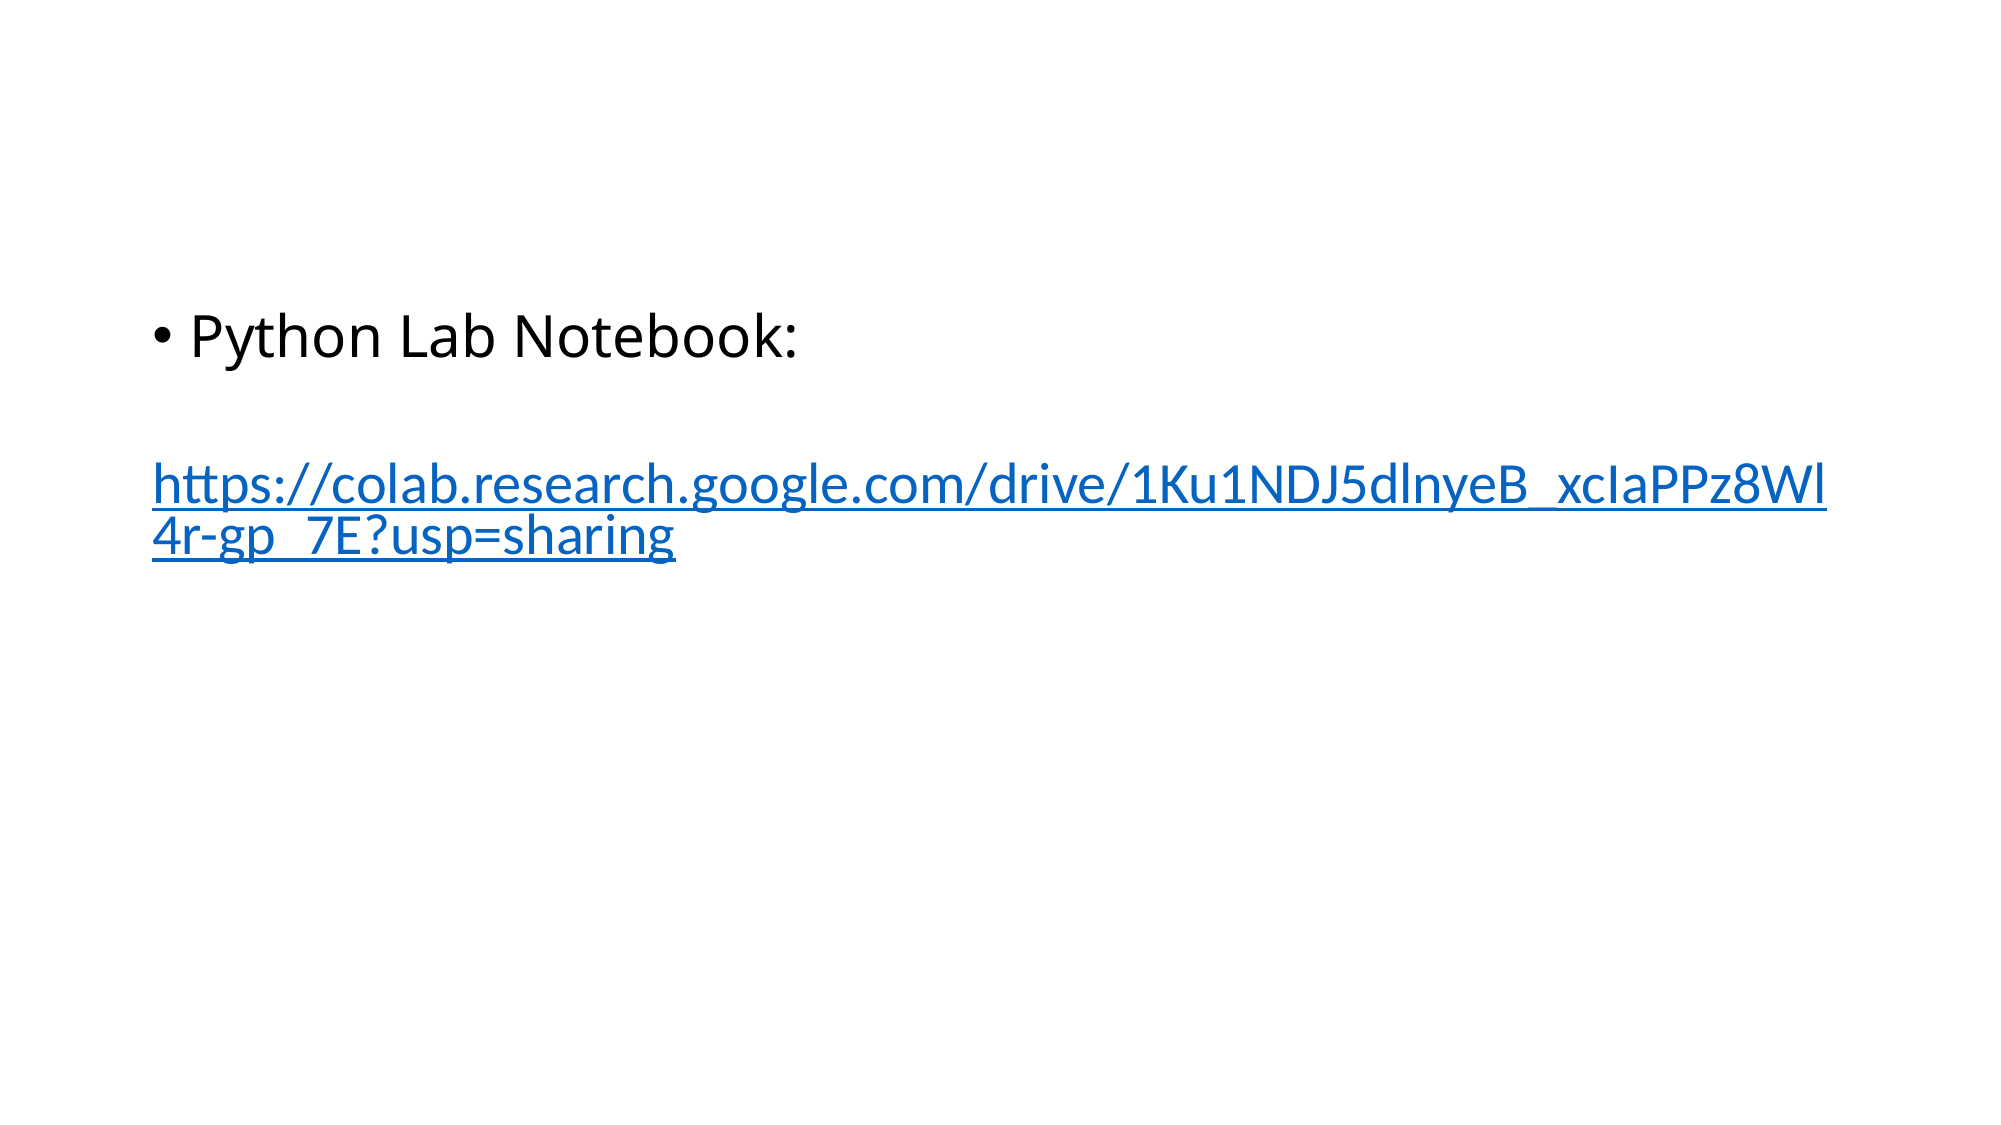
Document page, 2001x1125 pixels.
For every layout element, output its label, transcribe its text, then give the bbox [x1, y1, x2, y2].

list Python Lab Notebook: https://colab.research.google.com/drive/1Ku1NDJ5dlnyeB_xcIaPPz8Wl4r-gp_7E?usp=sharing [137, 299, 1863, 1014]
